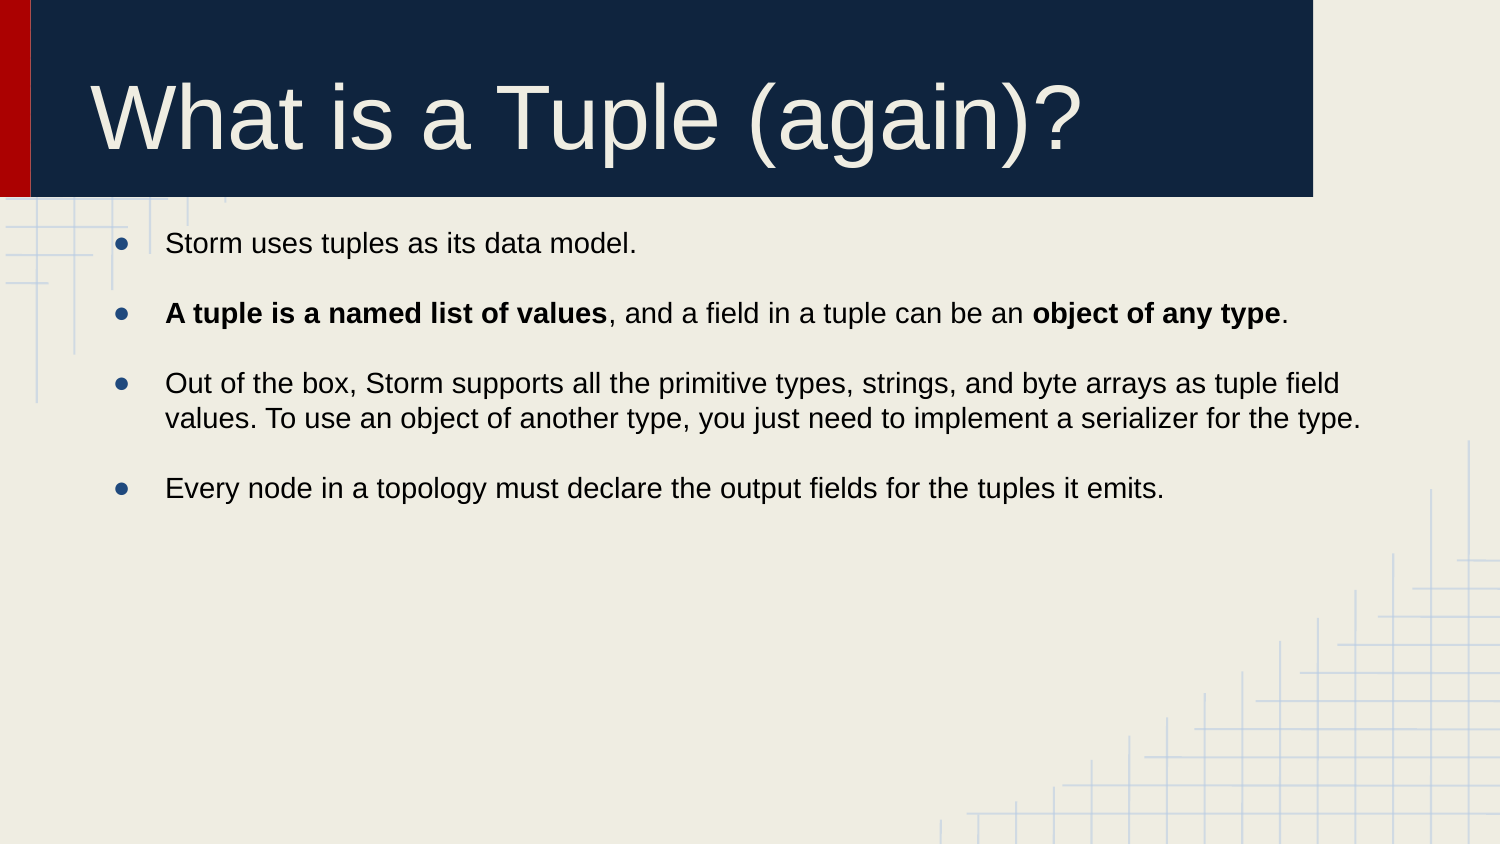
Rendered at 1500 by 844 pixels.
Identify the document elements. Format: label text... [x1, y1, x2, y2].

list Storm uses tuples as its data model. A tuple is a named list of values, and a field in a tuple can be an object of any type. Out of the box, Storm supports all the primitive types, strings, and byte arrays as tuple field values. To use an object of another type, you just need to implement a serializer for the type. Every node in a topology must declare the output fields for the tuples it emits. [75, 209, 1425, 806]
title What is a Tuple (again)? [75, 16, 1276, 183]
